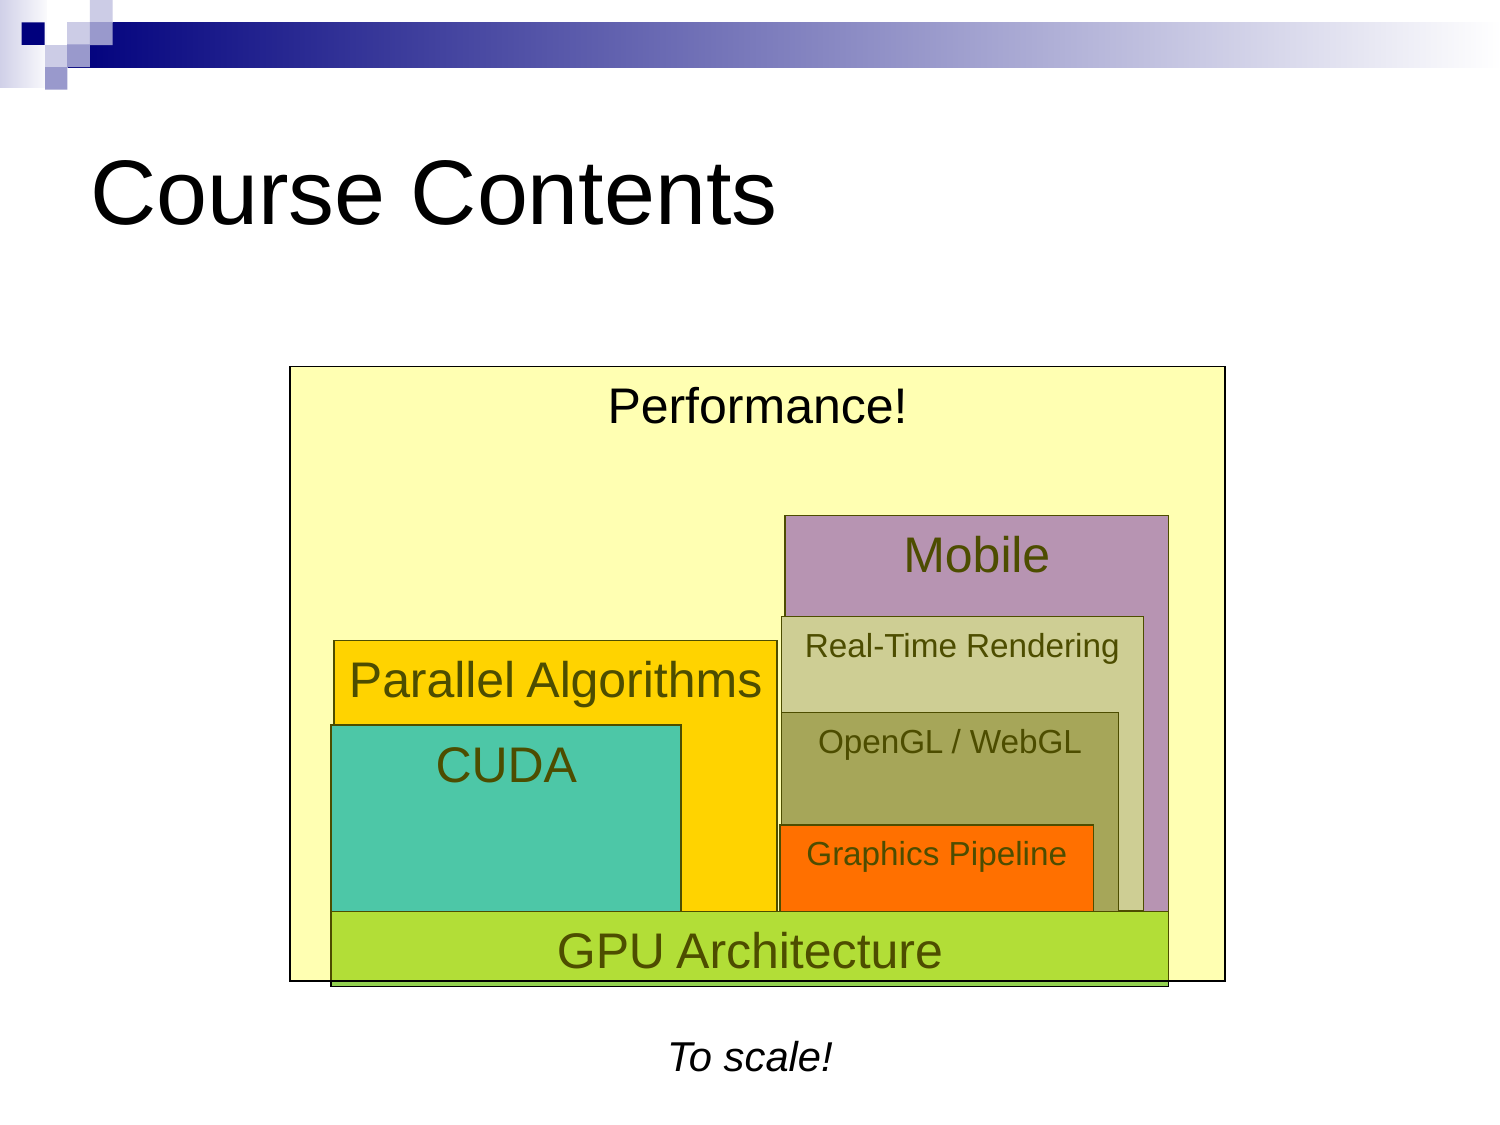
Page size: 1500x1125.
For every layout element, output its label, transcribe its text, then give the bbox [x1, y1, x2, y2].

text_box Performance! [290, 366, 1225, 982]
text_box GPU Architecture [331, 982, 1169, 987]
title Course Contents [75, 75, 1425, 300]
text_box To scale! [0, 1021, 1500, 1087]
